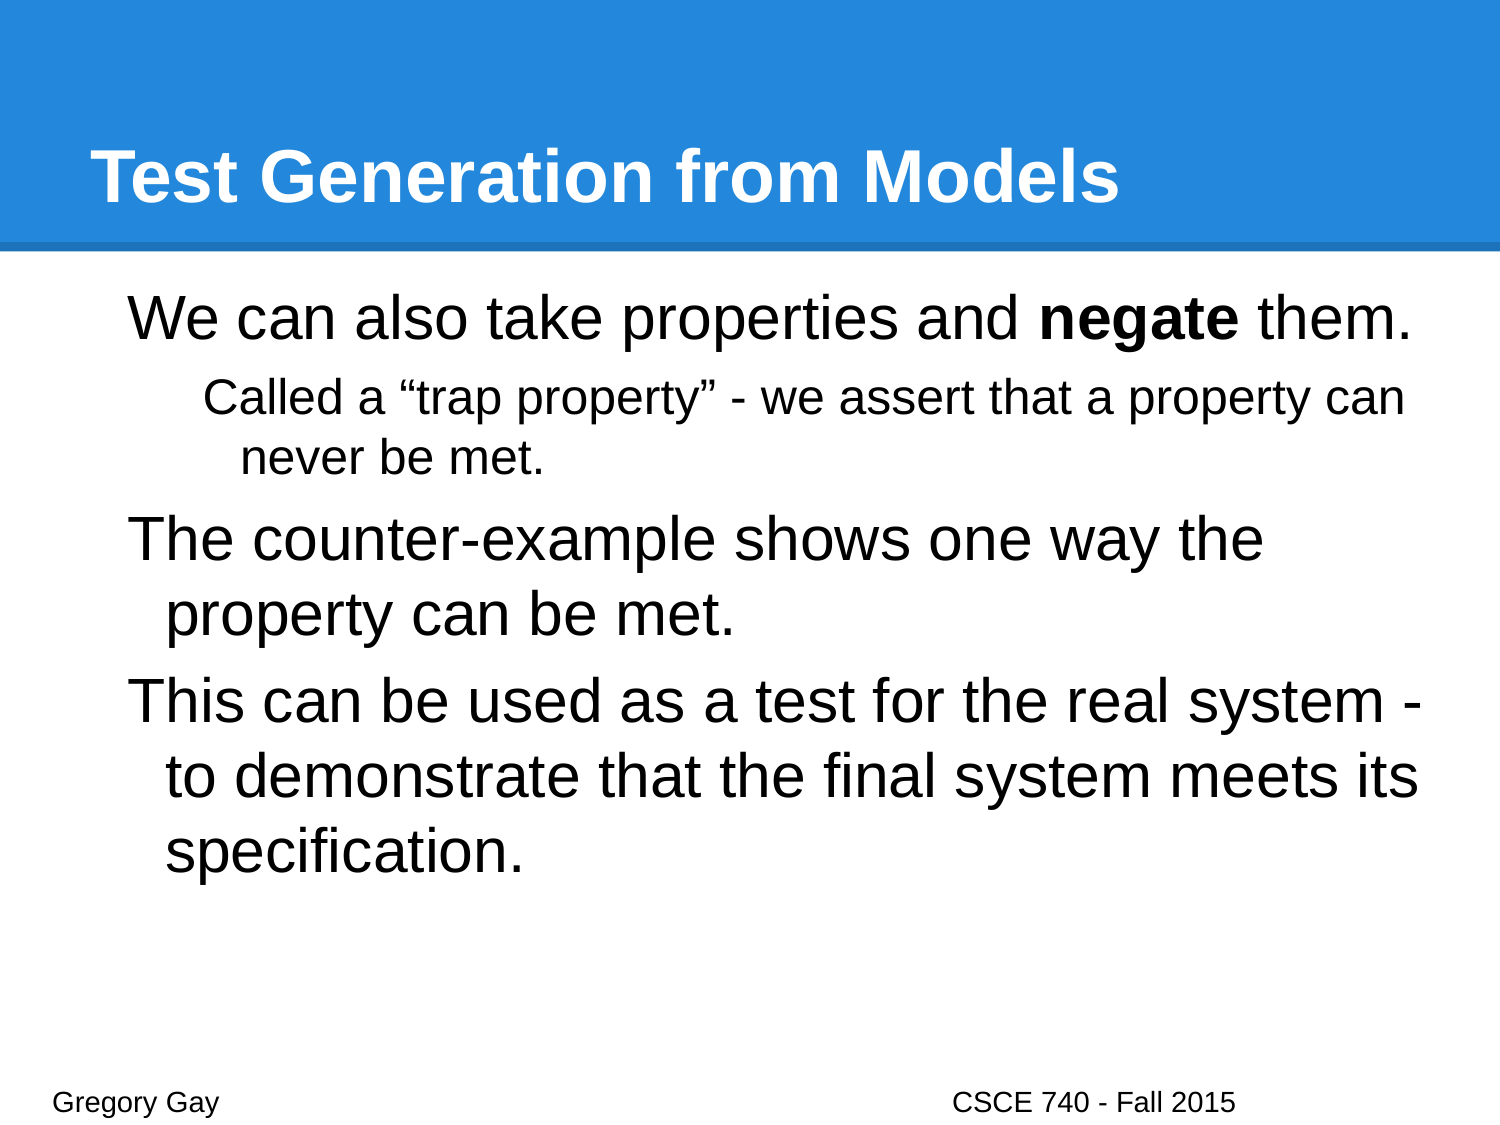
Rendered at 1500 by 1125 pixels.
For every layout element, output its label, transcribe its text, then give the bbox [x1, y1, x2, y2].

list We can also take properties and negate them. Called a “trap property” - we assert that a property can never be met. The counter-example shows one way the property can be met. This can be used as a test for the real system - to demonstrate that the final system meets its specification. [75, 262, 1476, 1078]
title Test Generation from Models [75, 45, 1425, 233]
text_box Gregory Gay CSCE 740 - Fall 2015 27 [37, 1068, 1463, 1114]
